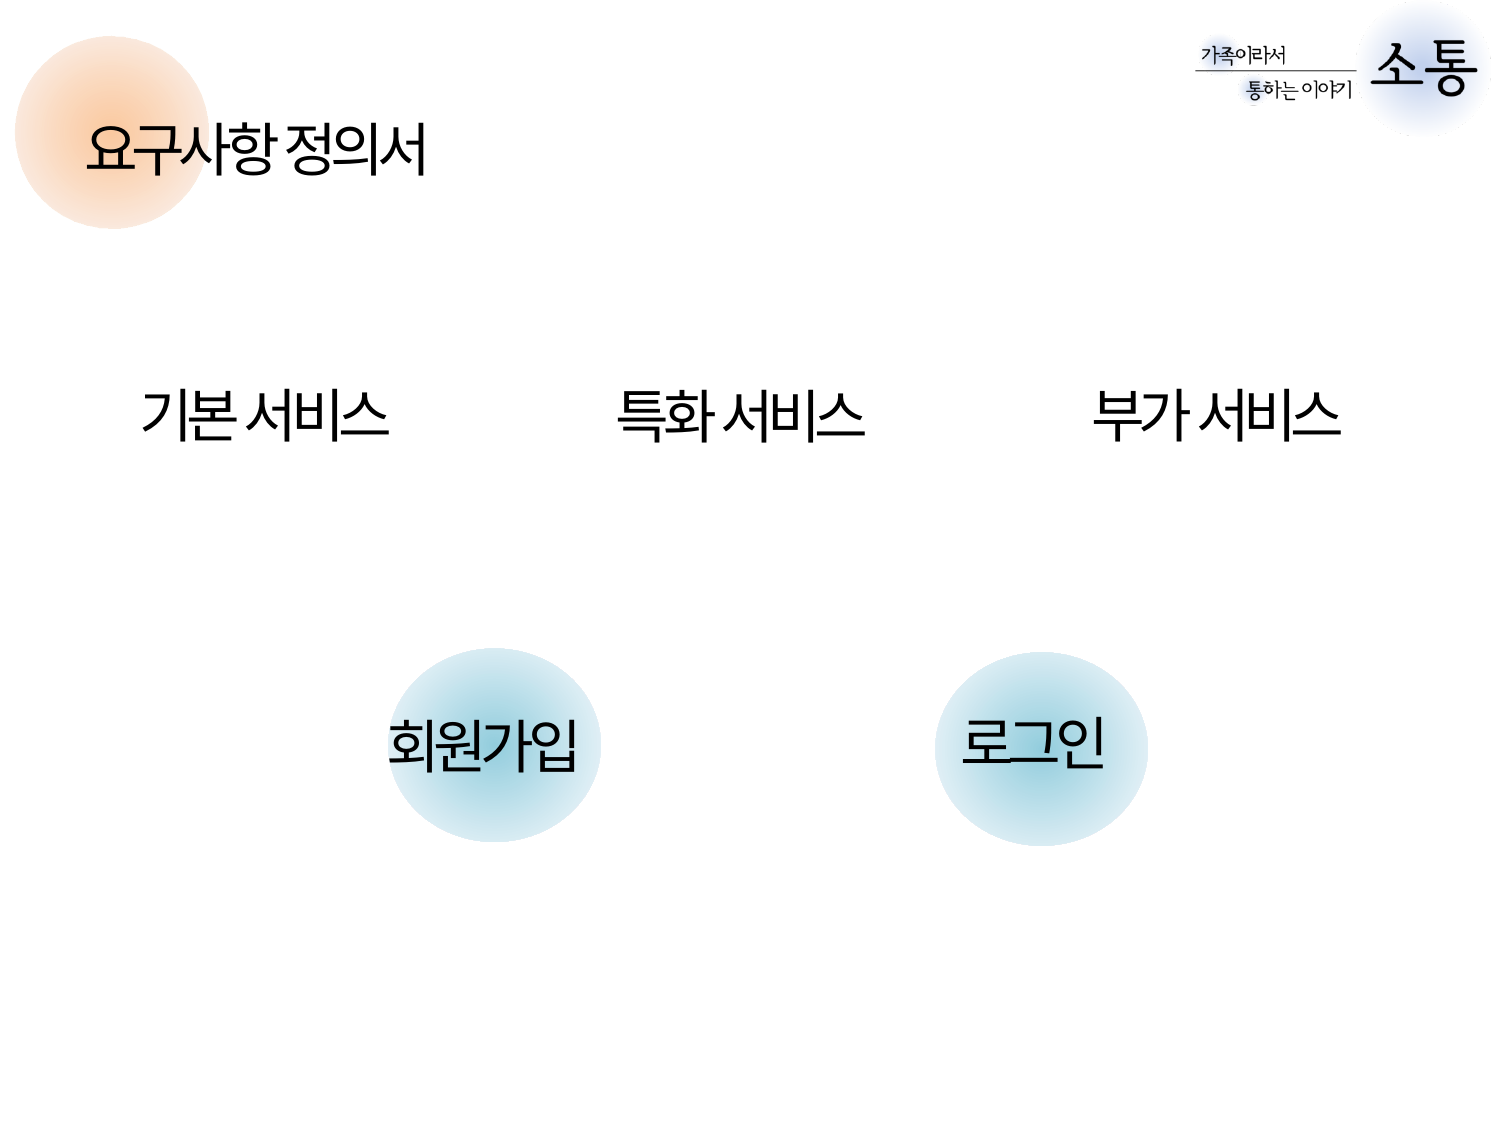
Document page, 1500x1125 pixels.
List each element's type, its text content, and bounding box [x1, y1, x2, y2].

text_box 특화 서비스 [601, 372, 884, 458]
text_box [935, 652, 1149, 846]
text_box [363, 648, 605, 843]
text_box 기본 서비스 [124, 371, 408, 457]
picture [1187, 0, 1500, 138]
text_box 부가 서비스 [1077, 371, 1360, 457]
text_box 요구사항 정의서 [69, 106, 447, 191]
